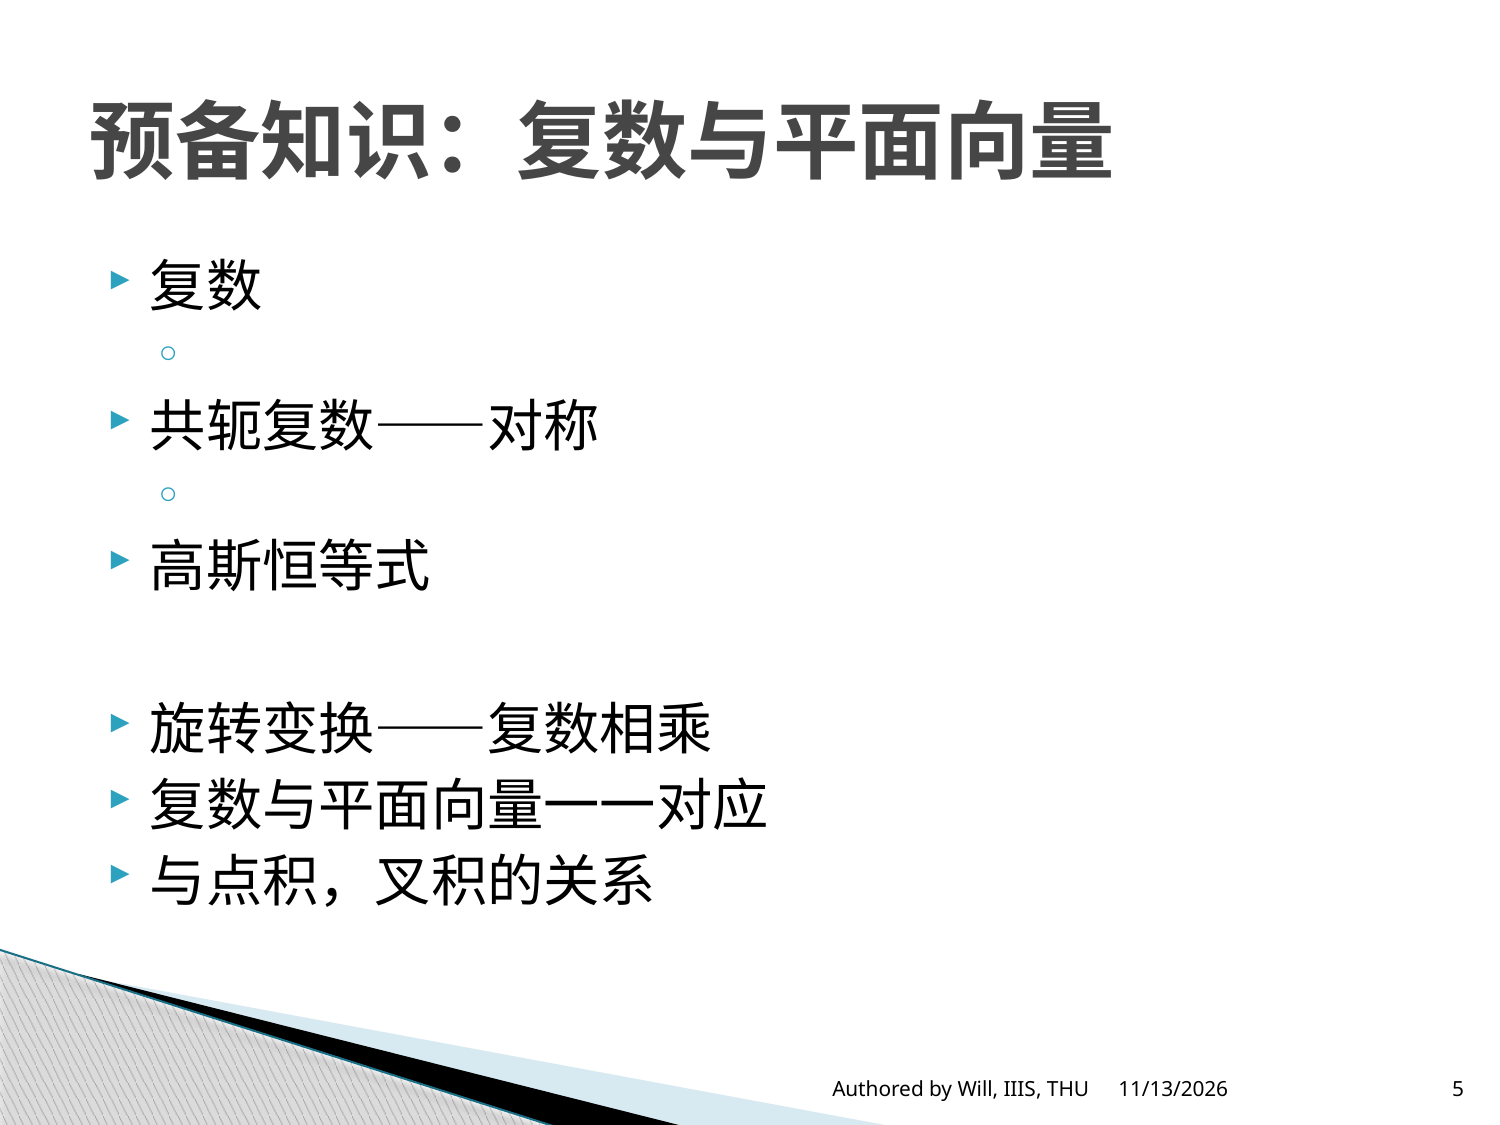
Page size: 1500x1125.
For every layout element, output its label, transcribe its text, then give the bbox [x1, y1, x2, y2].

slide_number 5 [1418, 1051, 1479, 1112]
title 预备知识：复数与平面向量 [75, 45, 1425, 233]
footer Authored by Will, IIIS, THU [718, 1051, 1105, 1112]
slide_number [1105, 1051, 1418, 1112]
